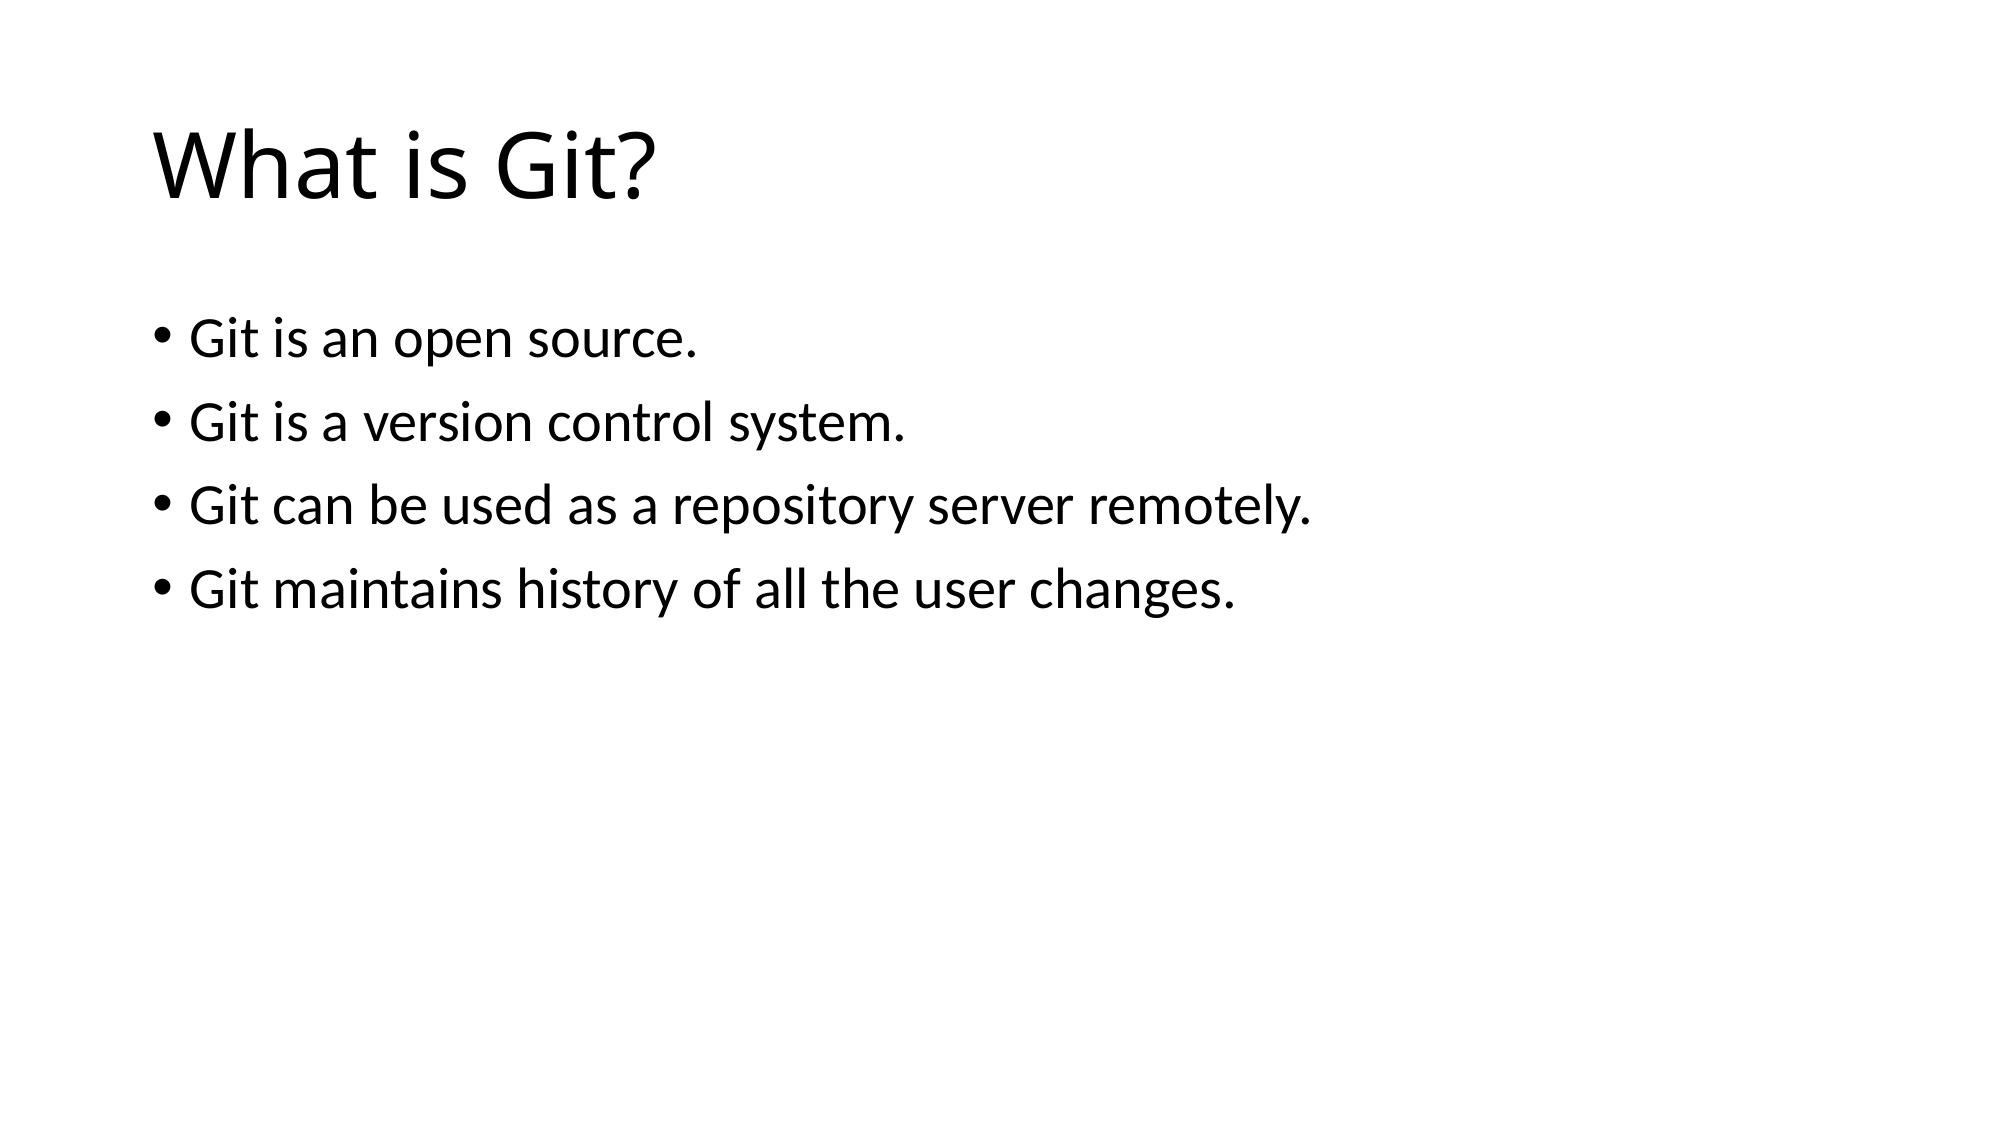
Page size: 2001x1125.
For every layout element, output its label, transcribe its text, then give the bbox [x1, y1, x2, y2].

list Git is an open source. Git is a version control system. Git can be used as a repository server remotely. Git maintains history of all the user changes. [137, 299, 1863, 1014]
title What is Git? [137, 59, 1863, 278]
